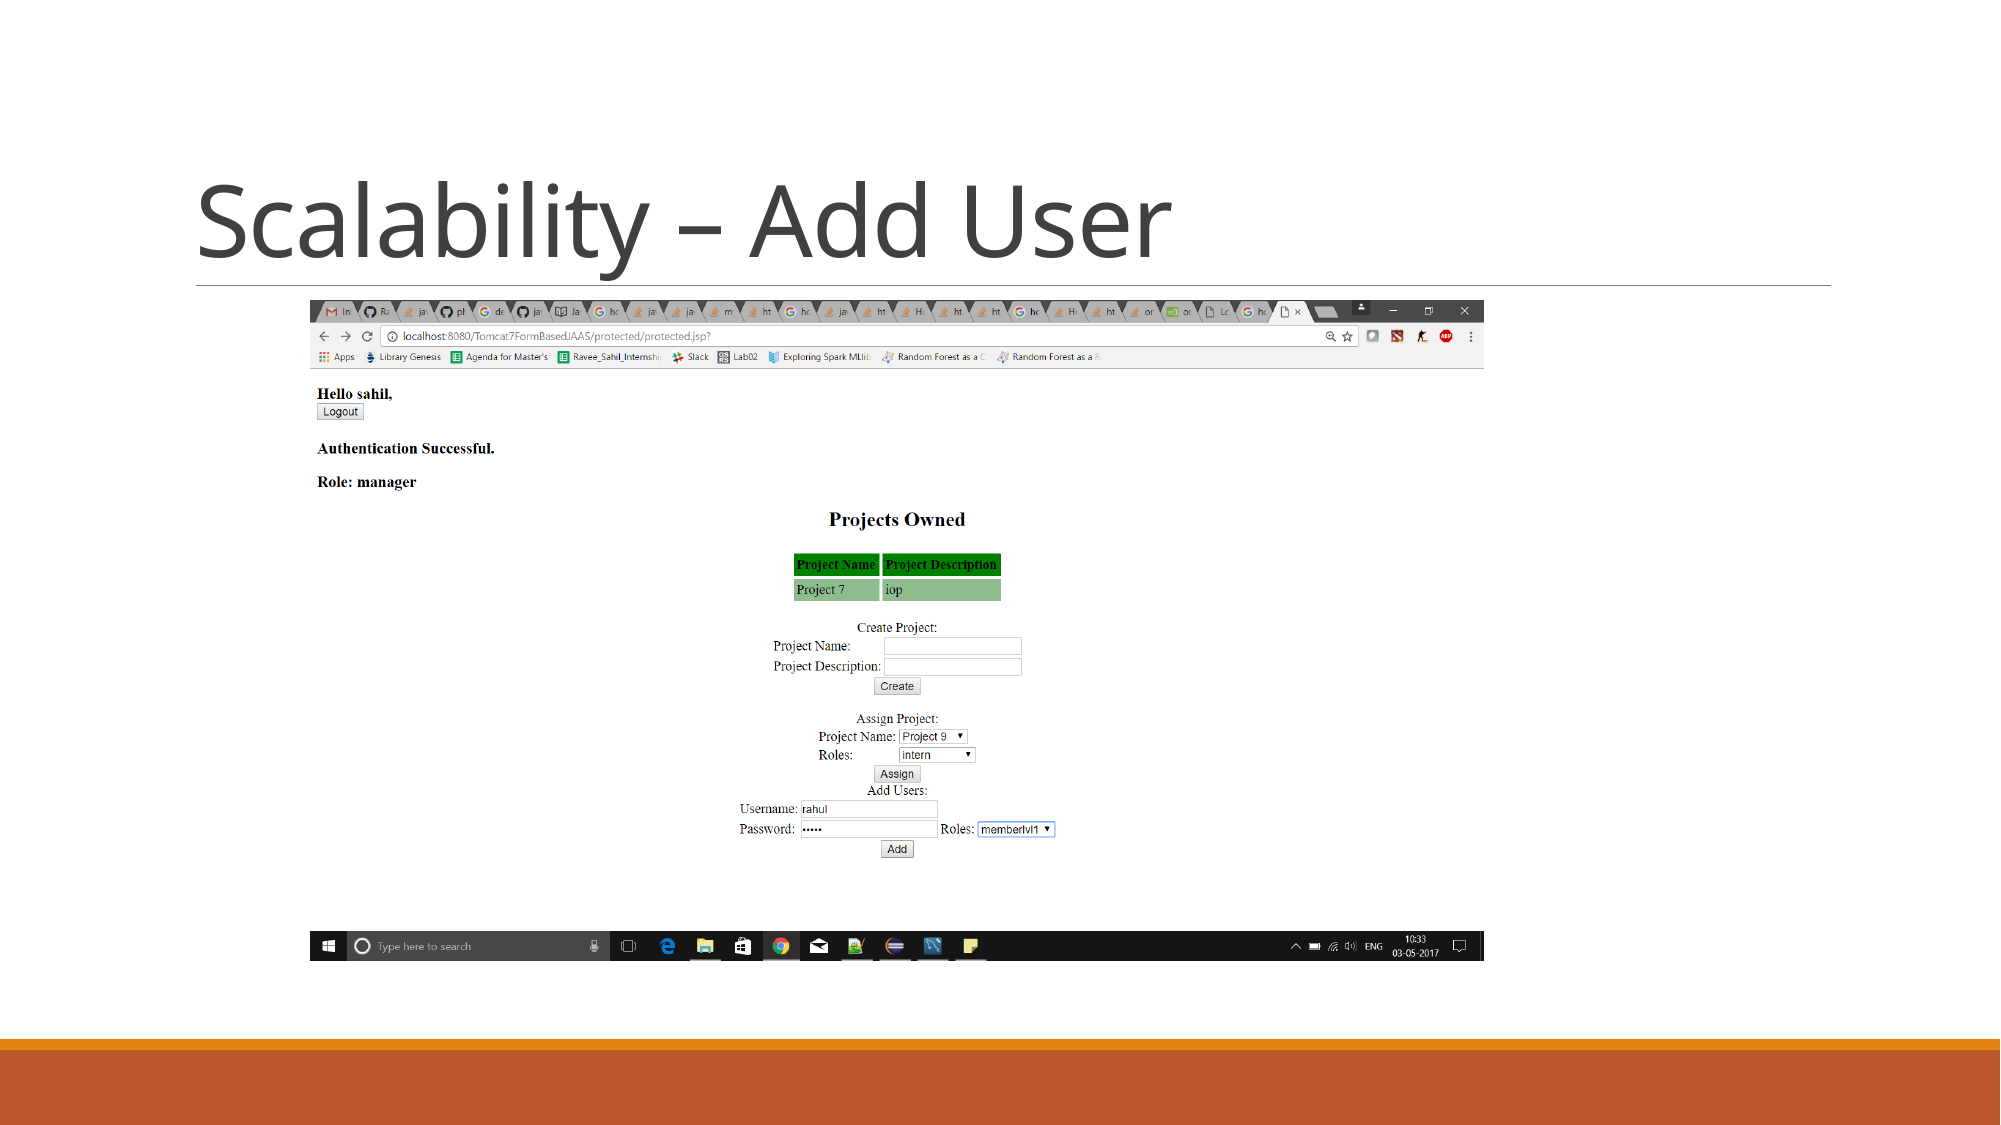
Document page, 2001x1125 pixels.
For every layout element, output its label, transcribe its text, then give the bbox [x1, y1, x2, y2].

title Scalability – Add User [180, 47, 1830, 285]
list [309, 300, 1484, 961]
